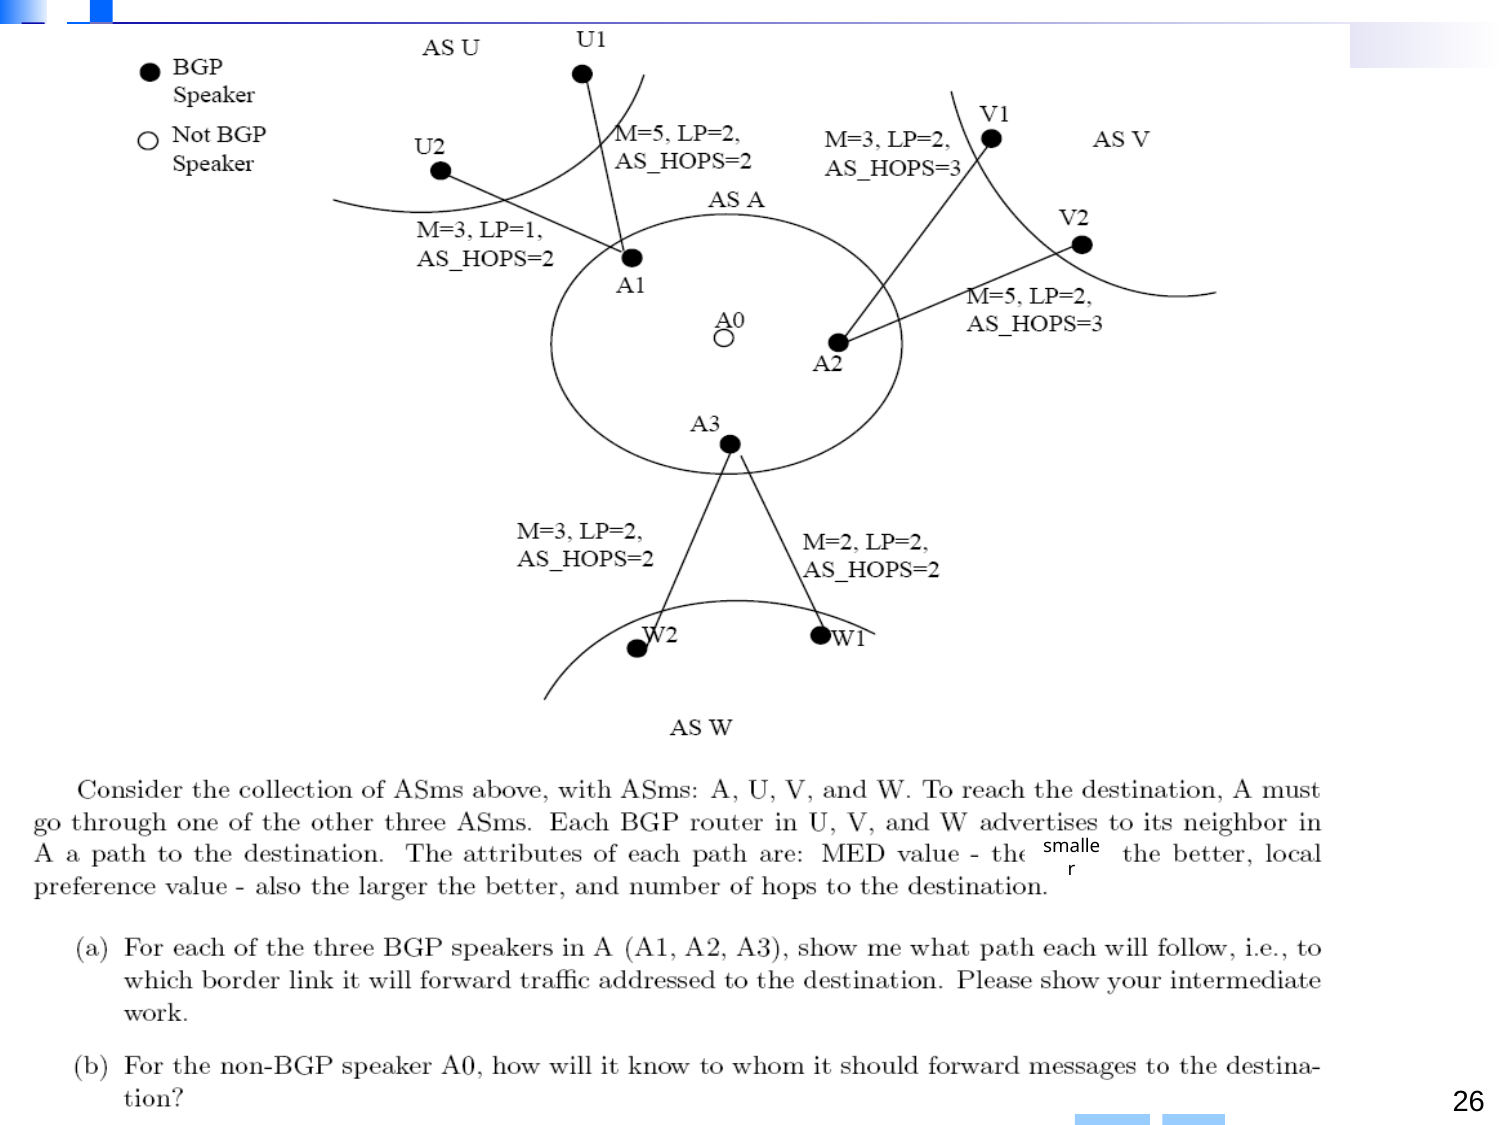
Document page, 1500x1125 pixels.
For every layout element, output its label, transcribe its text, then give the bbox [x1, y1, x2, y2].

picture [0, 24, 1351, 1114]
slide_number 26 [1237, 1049, 1500, 1125]
